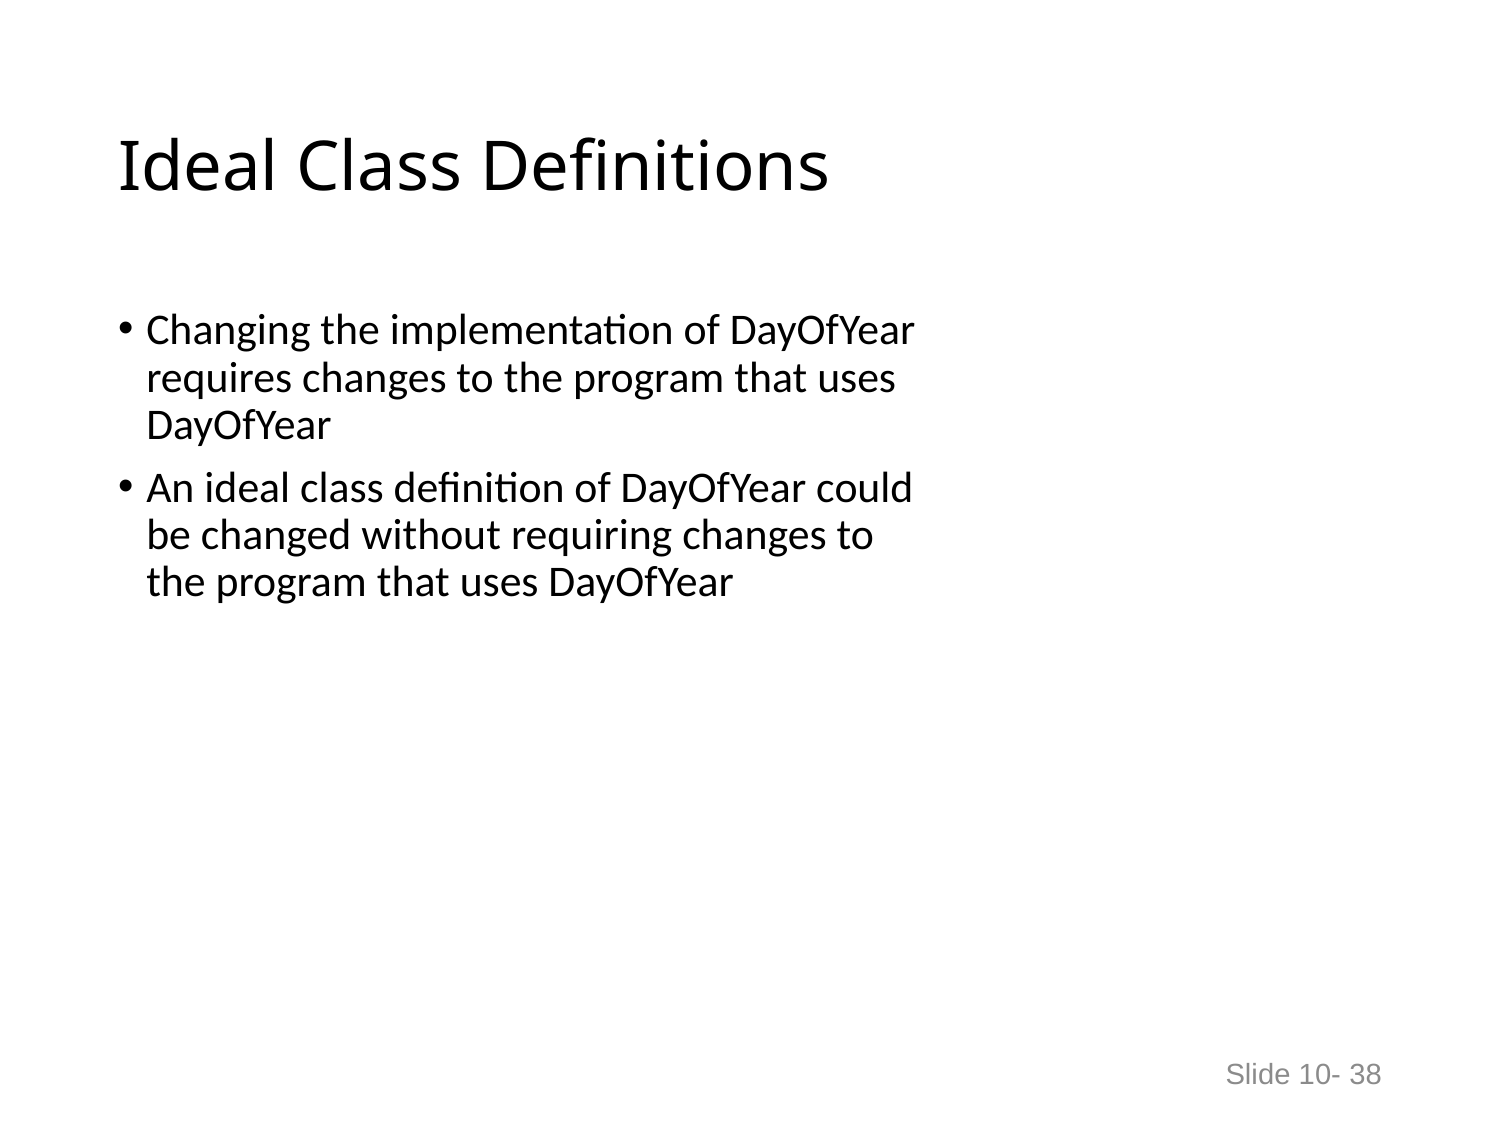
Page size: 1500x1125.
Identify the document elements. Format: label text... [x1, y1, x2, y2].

list Changing the implementation of DayOfYear requires changes to the program that uses DayOfYear An ideal class definition of DayOfYear could be changed without requiring changes to the program that uses DayOfYear [103, 299, 1397, 675]
slide_number Slide 10- 38 [1059, 1042, 1397, 1103]
title Ideal Class Definitions [103, 59, 1397, 278]
